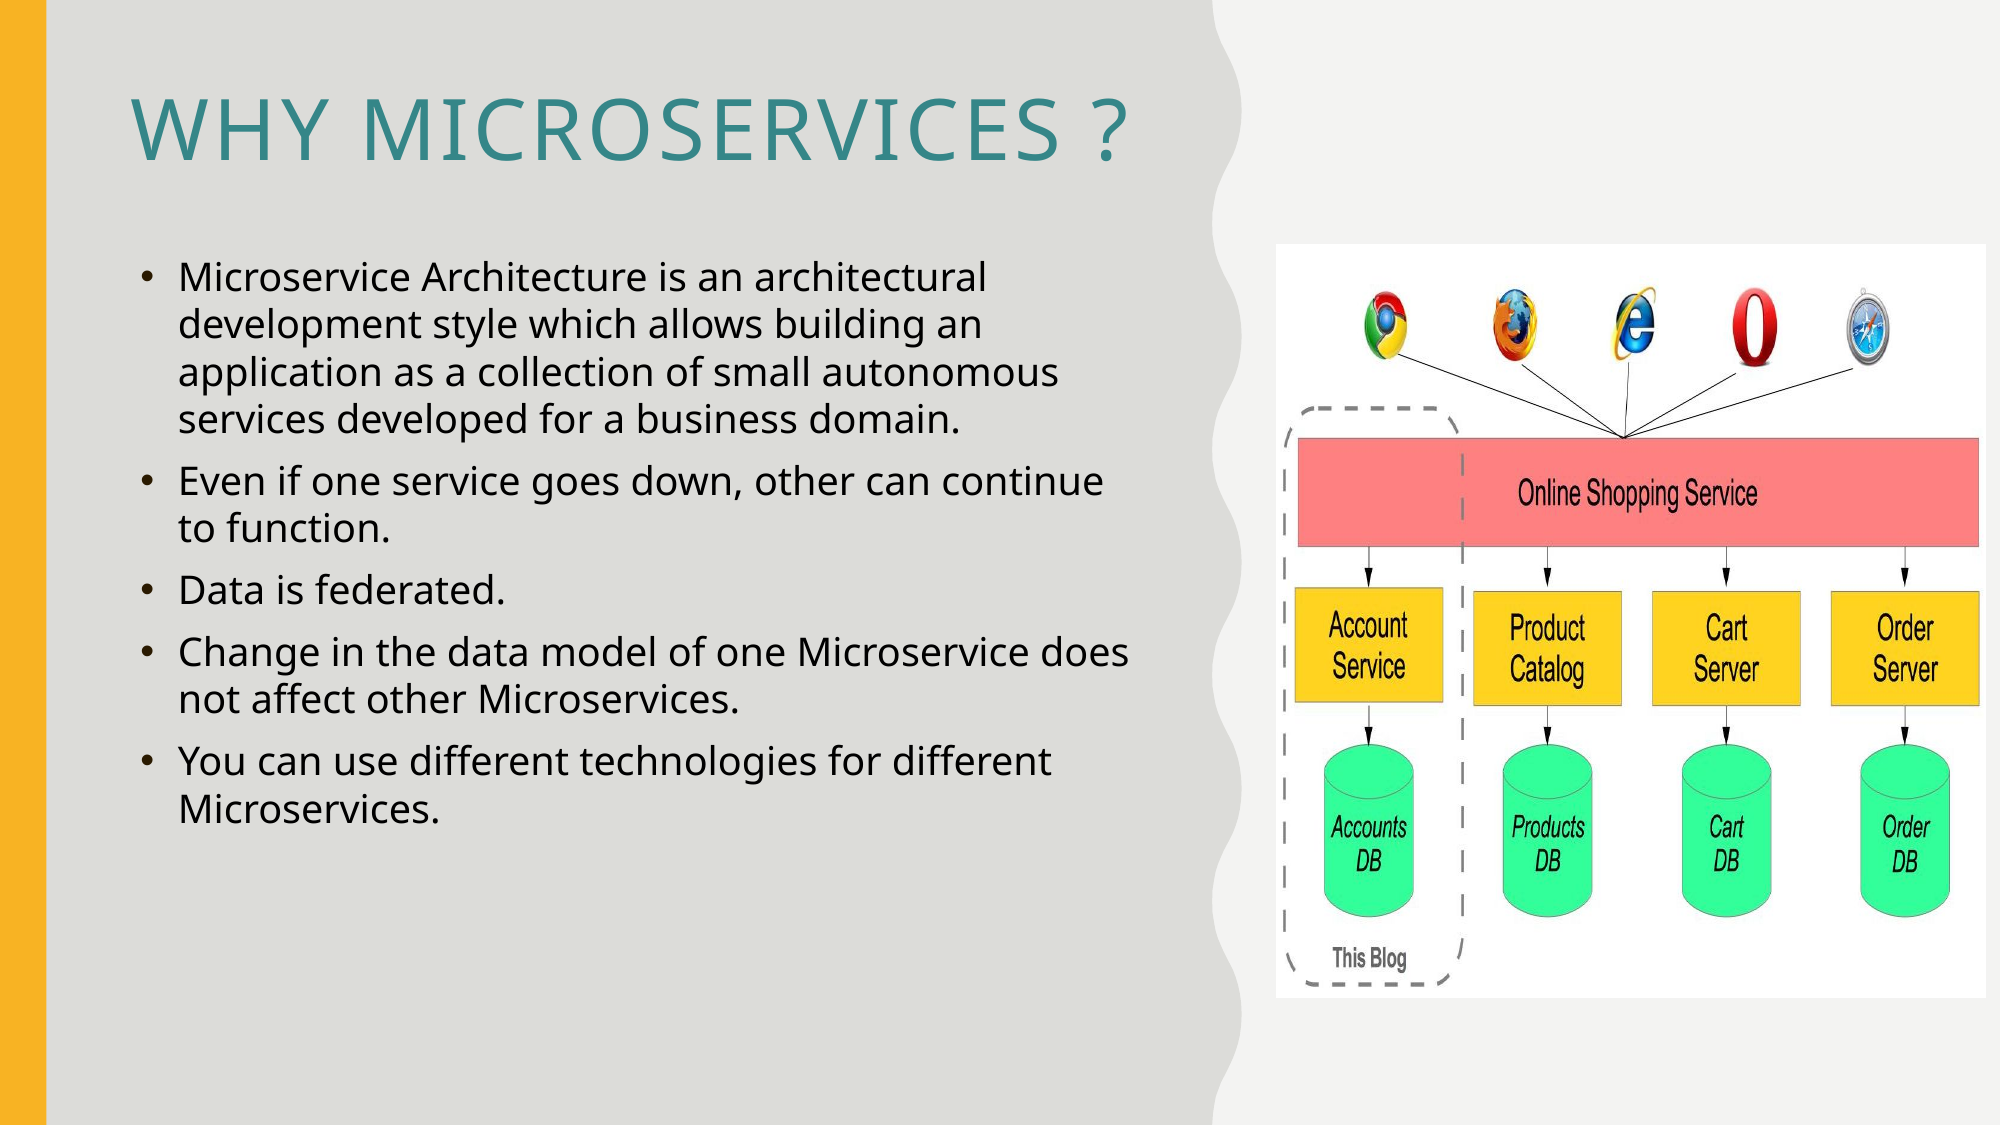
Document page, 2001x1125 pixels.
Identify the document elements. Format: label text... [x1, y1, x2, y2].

picture [1276, 244, 1986, 998]
text_box [1213, 0, 2000, 1125]
text_box [0, 0, 47, 1125]
text_box [47, 0, 1242, 1125]
title Why Microservices ? [115, 79, 1204, 245]
list Microservice Architecture is an architectural development style which allows building an application as a collection of small autonomous services developed for a business domain. Even if one service goes down, other can continue to function. Data is federated. Change in the data model of one Microservice does not affect other Microservices. You can use different technologies for different Microservices. [125, 244, 1160, 1046]
